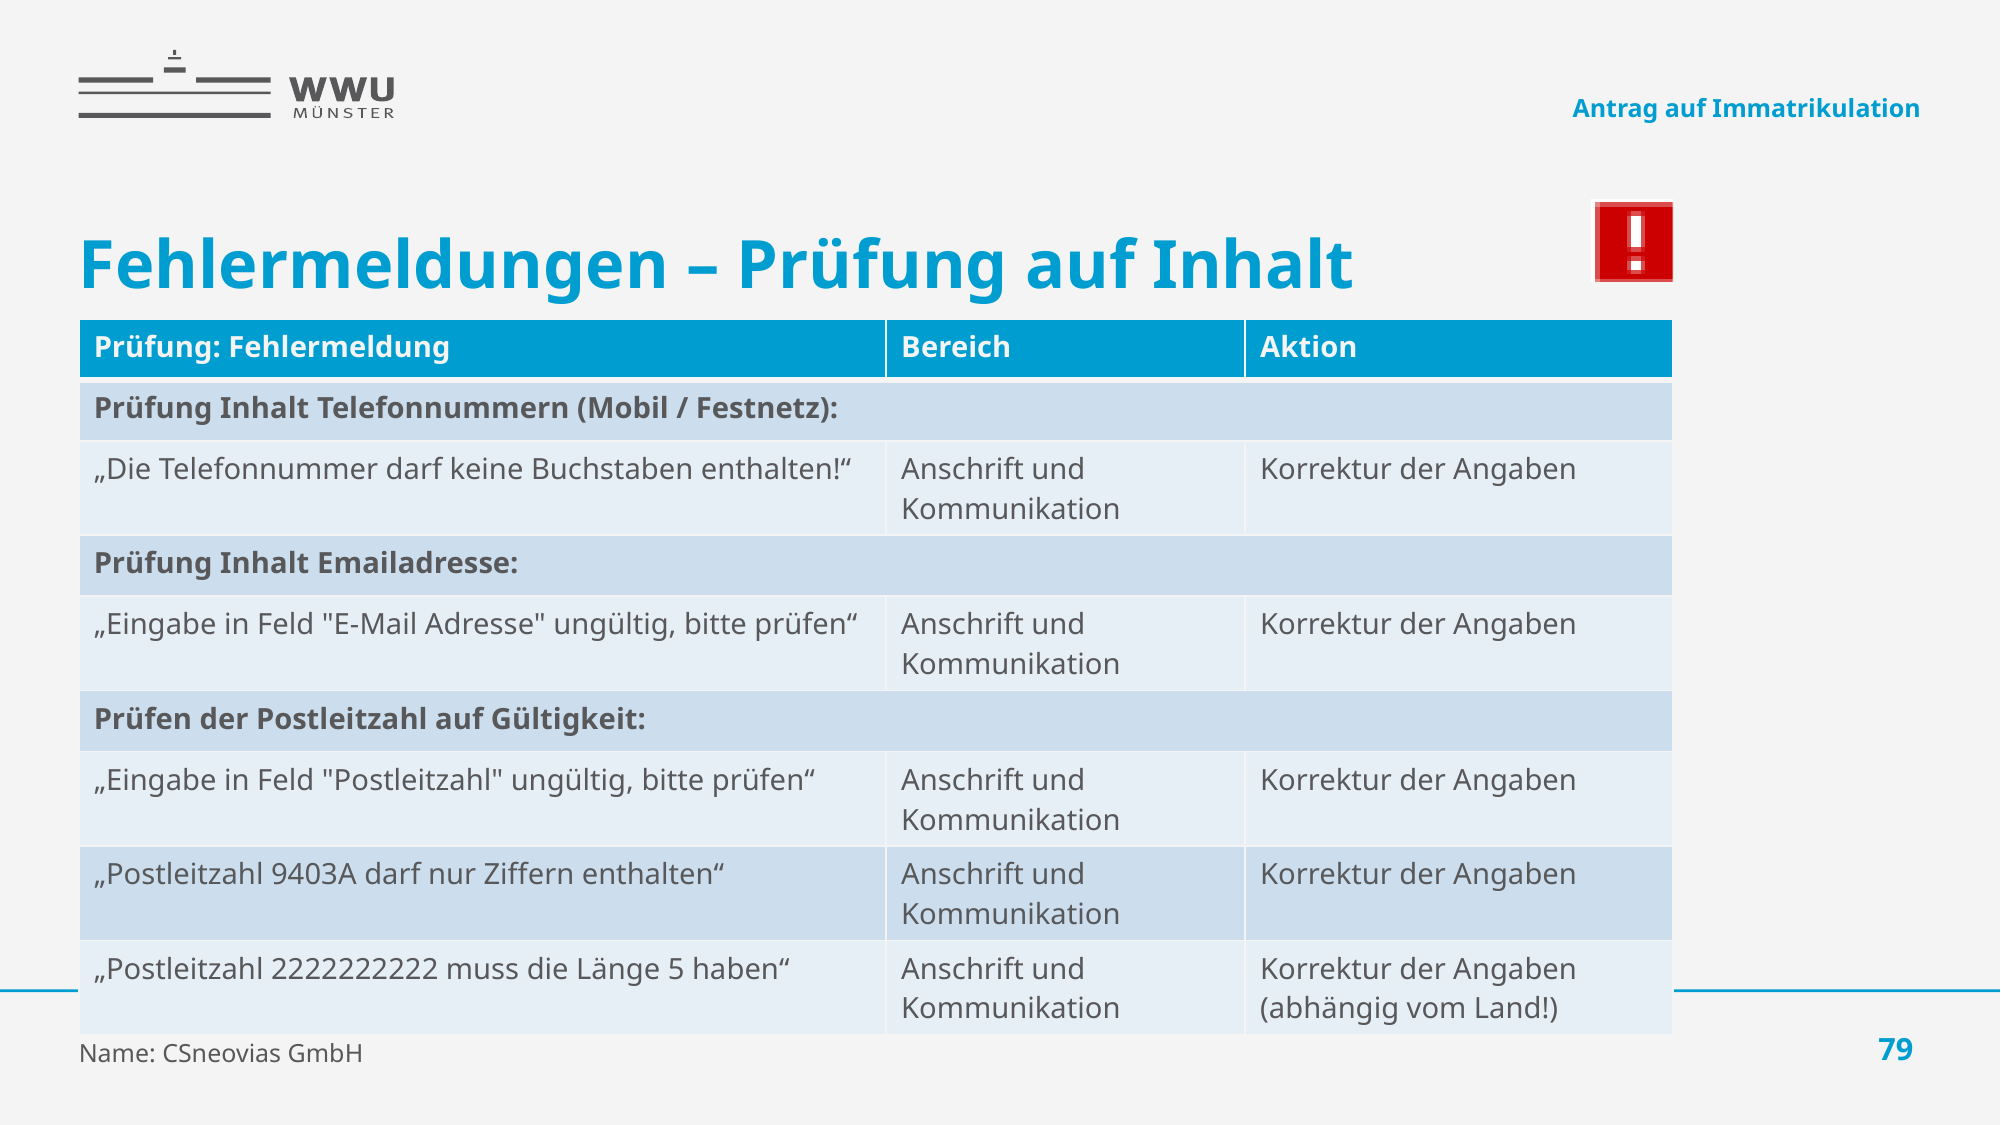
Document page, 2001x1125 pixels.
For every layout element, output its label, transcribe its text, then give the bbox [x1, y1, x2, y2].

table_cell Anschrift und Kommunikation [887, 597, 1244, 690]
table_cell Anschrift und Kommunikation [887, 752, 1244, 845]
table_header Bereich [887, 320, 1244, 377]
table_cell „Postleitzahl 2222222222 muss die Länge 5 haben“ [80, 941, 885, 1034]
slide_number Antrag auf Immatrikulation [787, 63, 1922, 123]
picture [1590, 199, 1674, 282]
table_header Prüfung: Fehlermeldung [80, 320, 885, 377]
table_cell Prüfung Inhalt Emailadresse: [80, 536, 1672, 595]
table_cell Anschrift und Kommunikation [887, 847, 1244, 940]
footer Name: CSneovias GmbH [78, 1036, 1213, 1072]
table_cell „Eingabe in Feld "E-Mail Adresse" ungültig, bitte prüfen“ [80, 597, 885, 690]
table_cell „Eingabe in Feld "Postleitzahl" ungültig, bitte prüfen“ [80, 752, 885, 845]
table_cell Korrektur der Angaben [1246, 597, 1672, 690]
table_cell Korrektur der Angaben (abhängig vom Land!) [1246, 941, 1672, 1034]
table_cell Korrektur der Angaben [1246, 442, 1672, 534]
slide_number 79 [1763, 1012, 1922, 1072]
table_cell „Die Telefonnummer darf keine Buchstaben enthalten!“ [80, 442, 885, 534]
table_cell „Postleitzahl 9403A darf nur Ziffern enthalten“ [80, 847, 885, 940]
table_cell Korrektur der Angaben [1246, 847, 1672, 940]
table_cell Anschrift und Kommunikation [887, 941, 1244, 1034]
table_cell Prüfung Inhalt Telefonnummern (Mobil / Festnetz): [80, 383, 1672, 440]
table_cell Anschrift und Kommunikation [887, 442, 1244, 534]
table_cell Prüfen der Postleitzahl auf Gültigkeit: [80, 691, 1672, 751]
table_header Aktion [1246, 320, 1672, 377]
table_cell Korrektur der Angaben [1246, 752, 1672, 845]
title Fehlermeldungen – Prüfung auf Inhalt [78, 221, 1922, 316]
